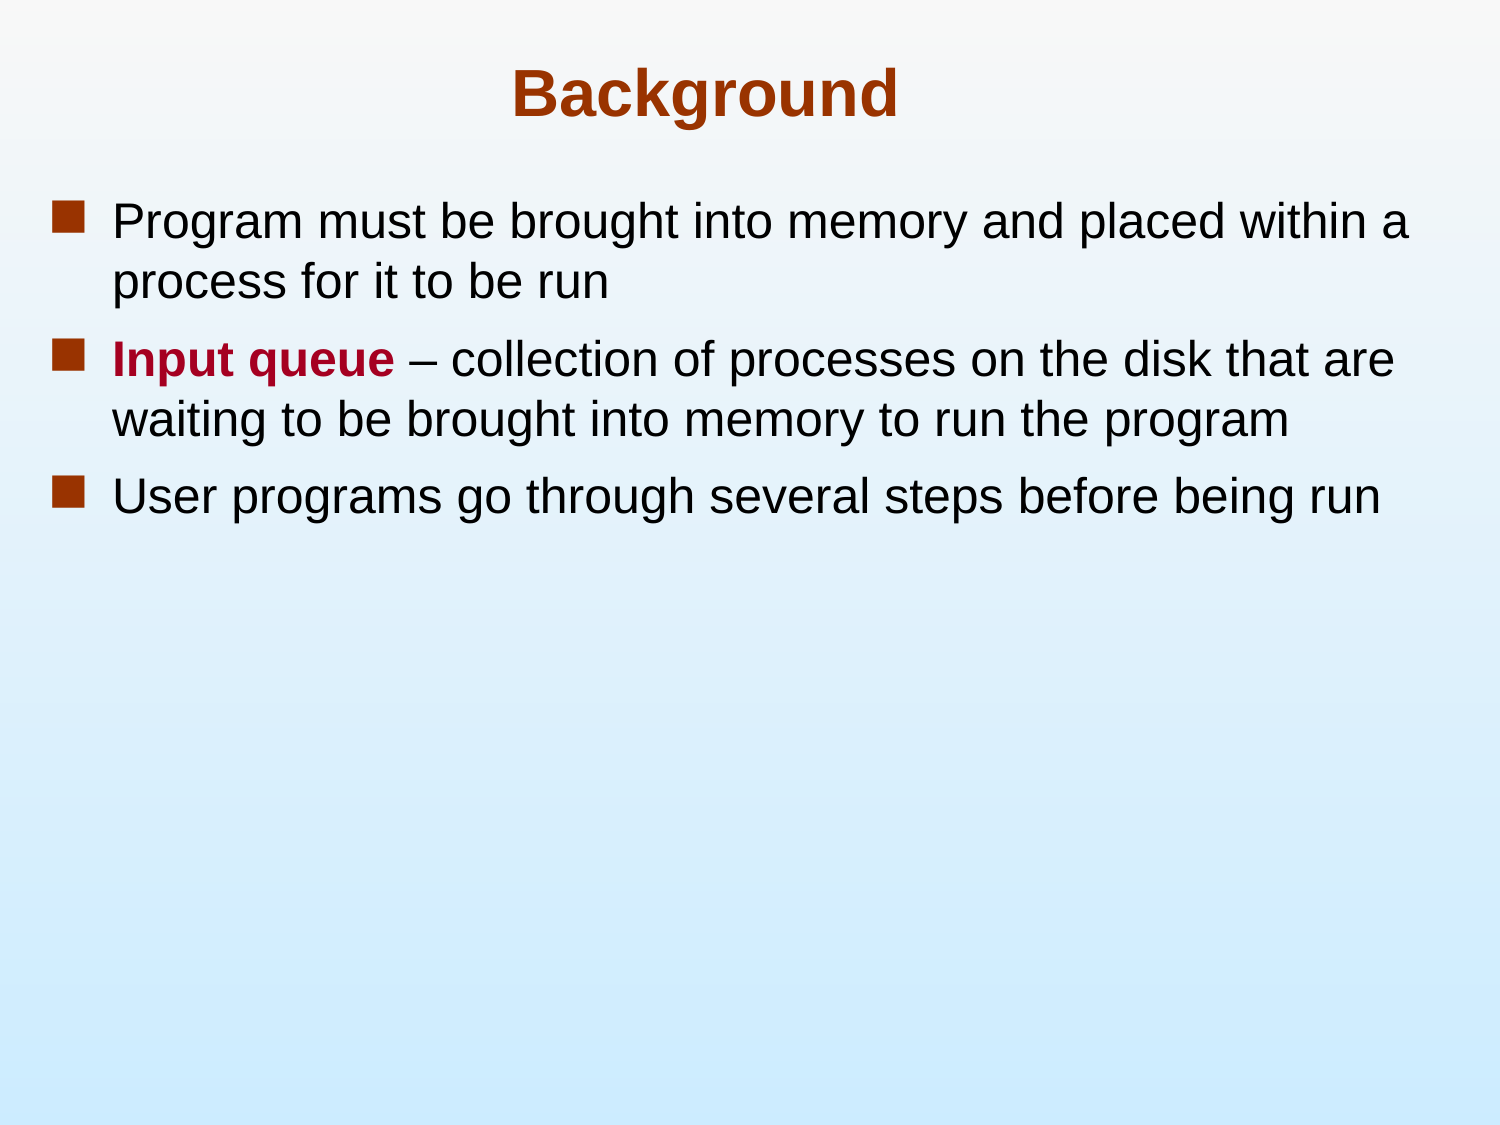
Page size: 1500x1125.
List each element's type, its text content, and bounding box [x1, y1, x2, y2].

list Program must be brought into memory and placed within a process for it to be run Input queue – collection of processes on the disk that are waiting to be brought into memory to run the program User programs go through several steps before being run [40, 181, 1460, 982]
title Background [112, 37, 1299, 138]
